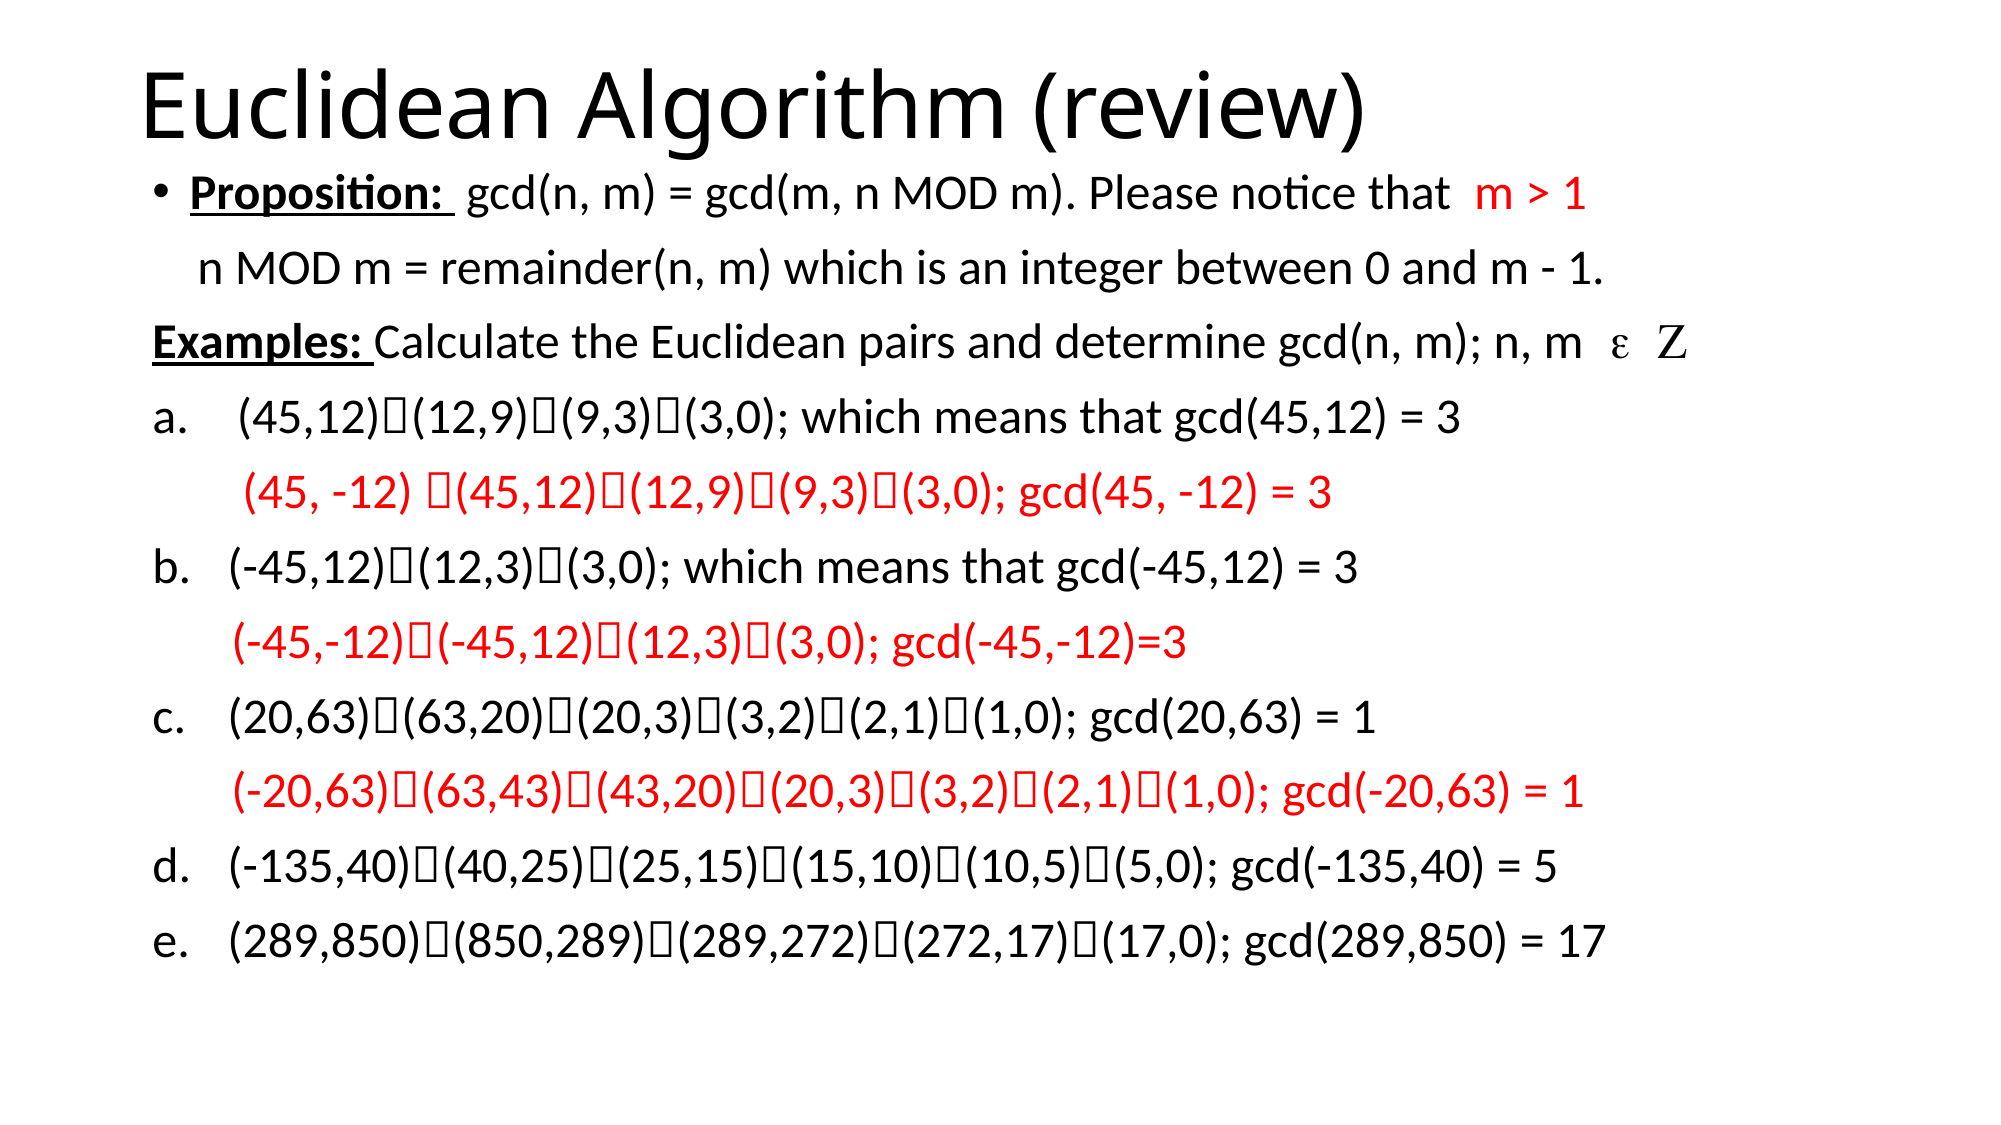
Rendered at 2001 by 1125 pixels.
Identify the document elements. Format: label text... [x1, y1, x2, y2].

list Proposition: gcd(n, m) = gcd(m, n MOD m). Please notice that m > 1 n MOD m = remainder(n, m) which is an integer between 0 and m - 1. Examples: Calculate the Euclidean pairs and determine gcd(n, m); n, m e Z (45,12)(12,9)(9,3)(3,0); which means that gcd(45,12) = 3 (45, -12) (45,12)(12,9)(9,3)(3,0); gcd(45, -12) = 3 (-45,12)(12,3)(3,0); which means that gcd(-45,12) = 3 (-45,-12)(-45,12)(12,3)(3,0); gcd(-45,-12)=3 (20,63)(63,20)(20,3)(3,2)(2,1)(1,0); gcd(20,63) = 1 (-20,63)(63,43)(43,20)(20,3)(3,2)(2,1)(1,0); gcd(-20,63) = 1 (-135,40)(40,25)(25,15)(15,10)(10,5)(5,0); gcd(-135,40) = 5 (289,850)(850,289)(289,272)(272,17)(17,0); gcd(289,850) = 17 [137, 158, 1863, 1125]
title Euclidean Algorithm (review) [123, 0, 1849, 218]
